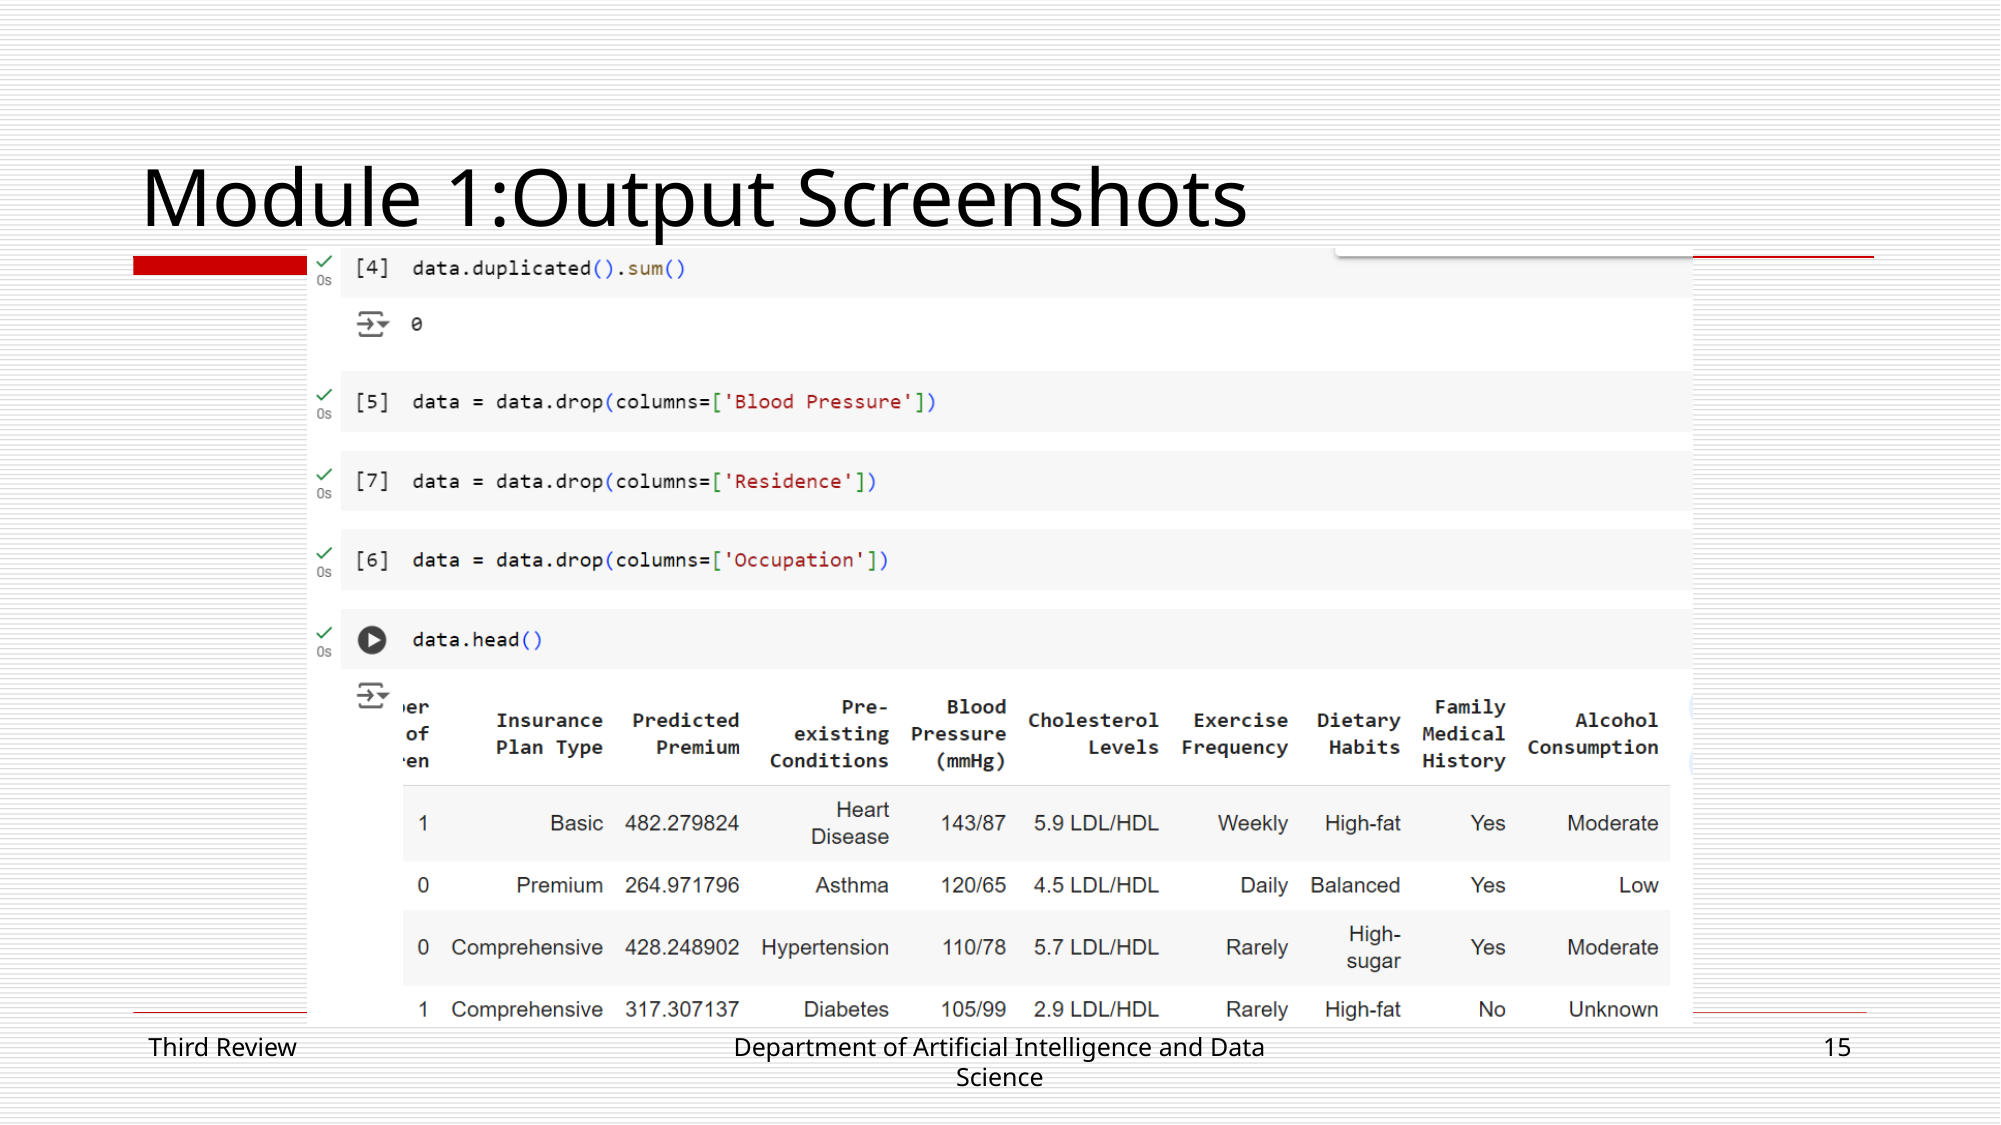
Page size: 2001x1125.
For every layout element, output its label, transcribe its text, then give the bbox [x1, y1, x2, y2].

footer Department of Artificial Intelligence and Data Science [683, 1035, 1317, 1103]
picture [0, 0, 2001, 1125]
title Module 1:Output Screenshots [125, 50, 1876, 250]
slide_number 15 [1433, 1024, 1867, 1103]
slide_number Third Review [133, 1024, 567, 1103]
